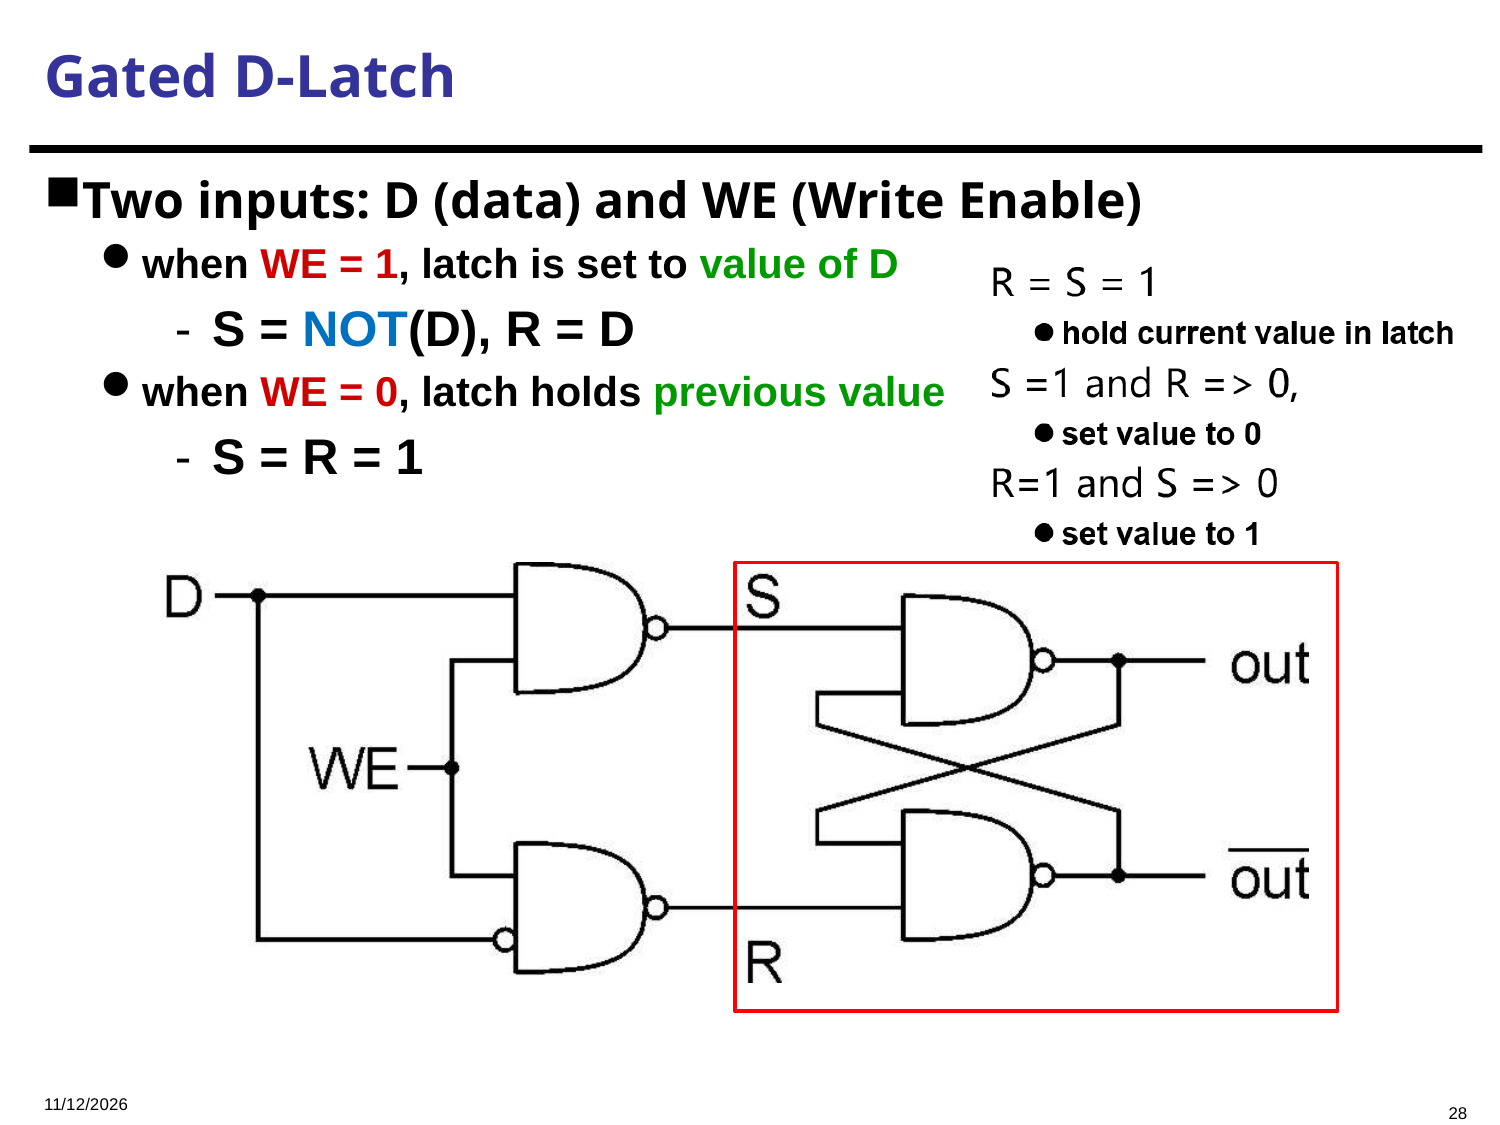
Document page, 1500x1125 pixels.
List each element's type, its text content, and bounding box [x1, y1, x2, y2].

text_box [735, 577, 1338, 1012]
slide_number 28 [1032, 1075, 1483, 1113]
list Two inputs: D (data) and WE (Write Enable) when WE = 1, latch is set to value of D S = NOT(D), R = D when WE = 0, latch holds previous value S = R = 1 [29, 160, 1480, 1061]
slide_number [29, 1075, 405, 1113]
title Gated D-Latch [29, 11, 1480, 138]
picture [162, 257, 1465, 984]
